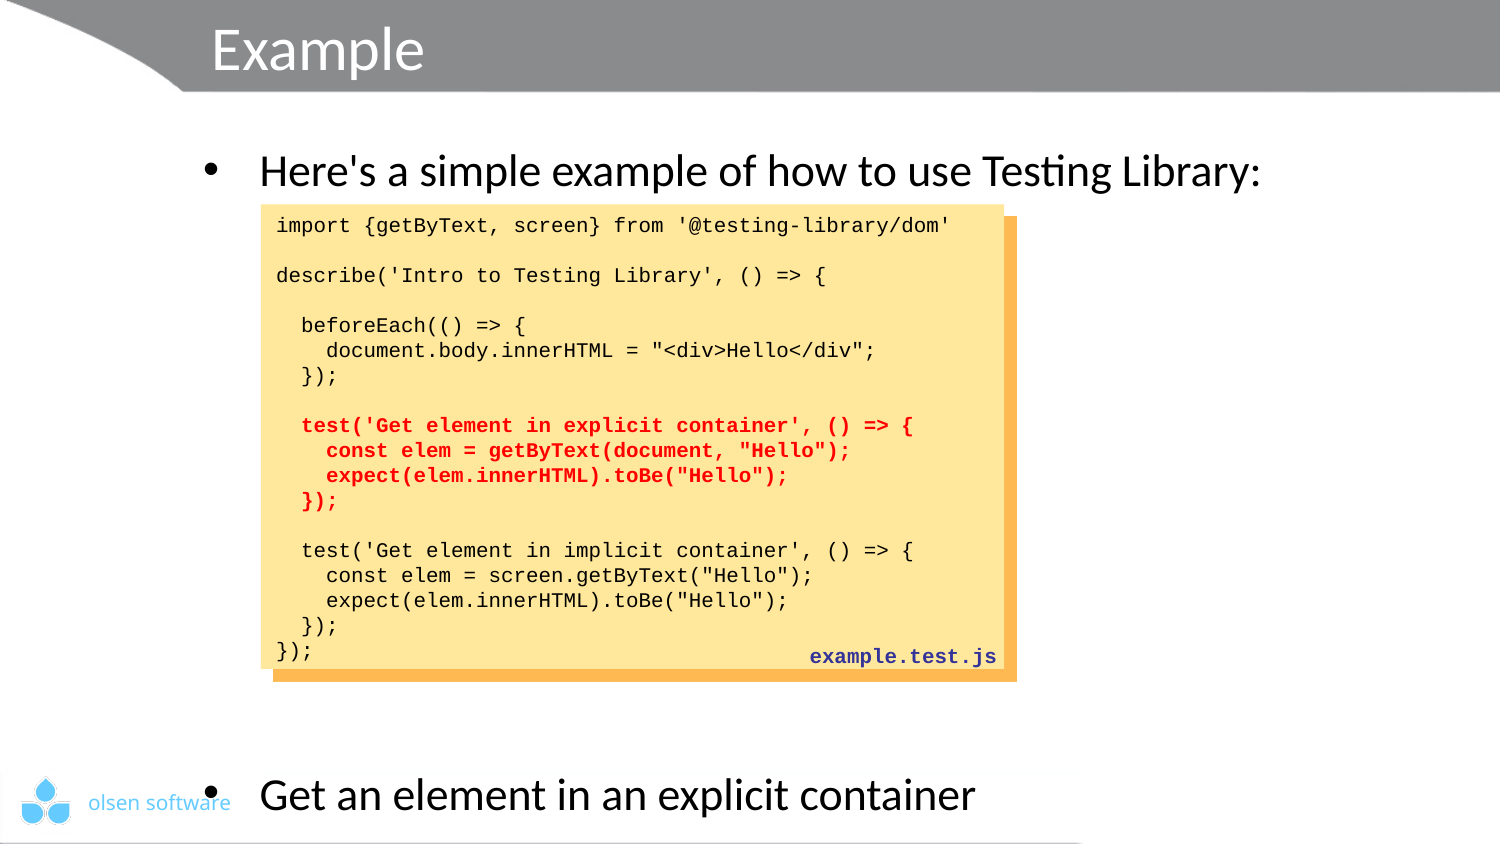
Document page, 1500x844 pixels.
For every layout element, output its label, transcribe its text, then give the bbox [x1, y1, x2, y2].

list Here's a simple example of how to use Testing Library: Get an element in an explicit container [188, 133, 1445, 716]
text_box import {getByText, screen} from '@testing-library/dom' describe('Intro to Testing Library', () => { beforeEach(() => { document.body.innerHTML = "<div>Hello</div"; }); test('Get element in explicit container', () => { const elem = getByText(document, "Hello"); expect(elem.innerHTML).toBe("Hello"); }); test('Get element in implicit container', () => { const elem = screen.getByText("Hello"); expect(elem.innerHTML).toBe("Hello"); }); }); [260, 204, 1005, 669]
text_box example.test.js [794, 635, 1012, 676]
title Example [187, 0, 1426, 93]
picture [0, 0, 1500, 844]
